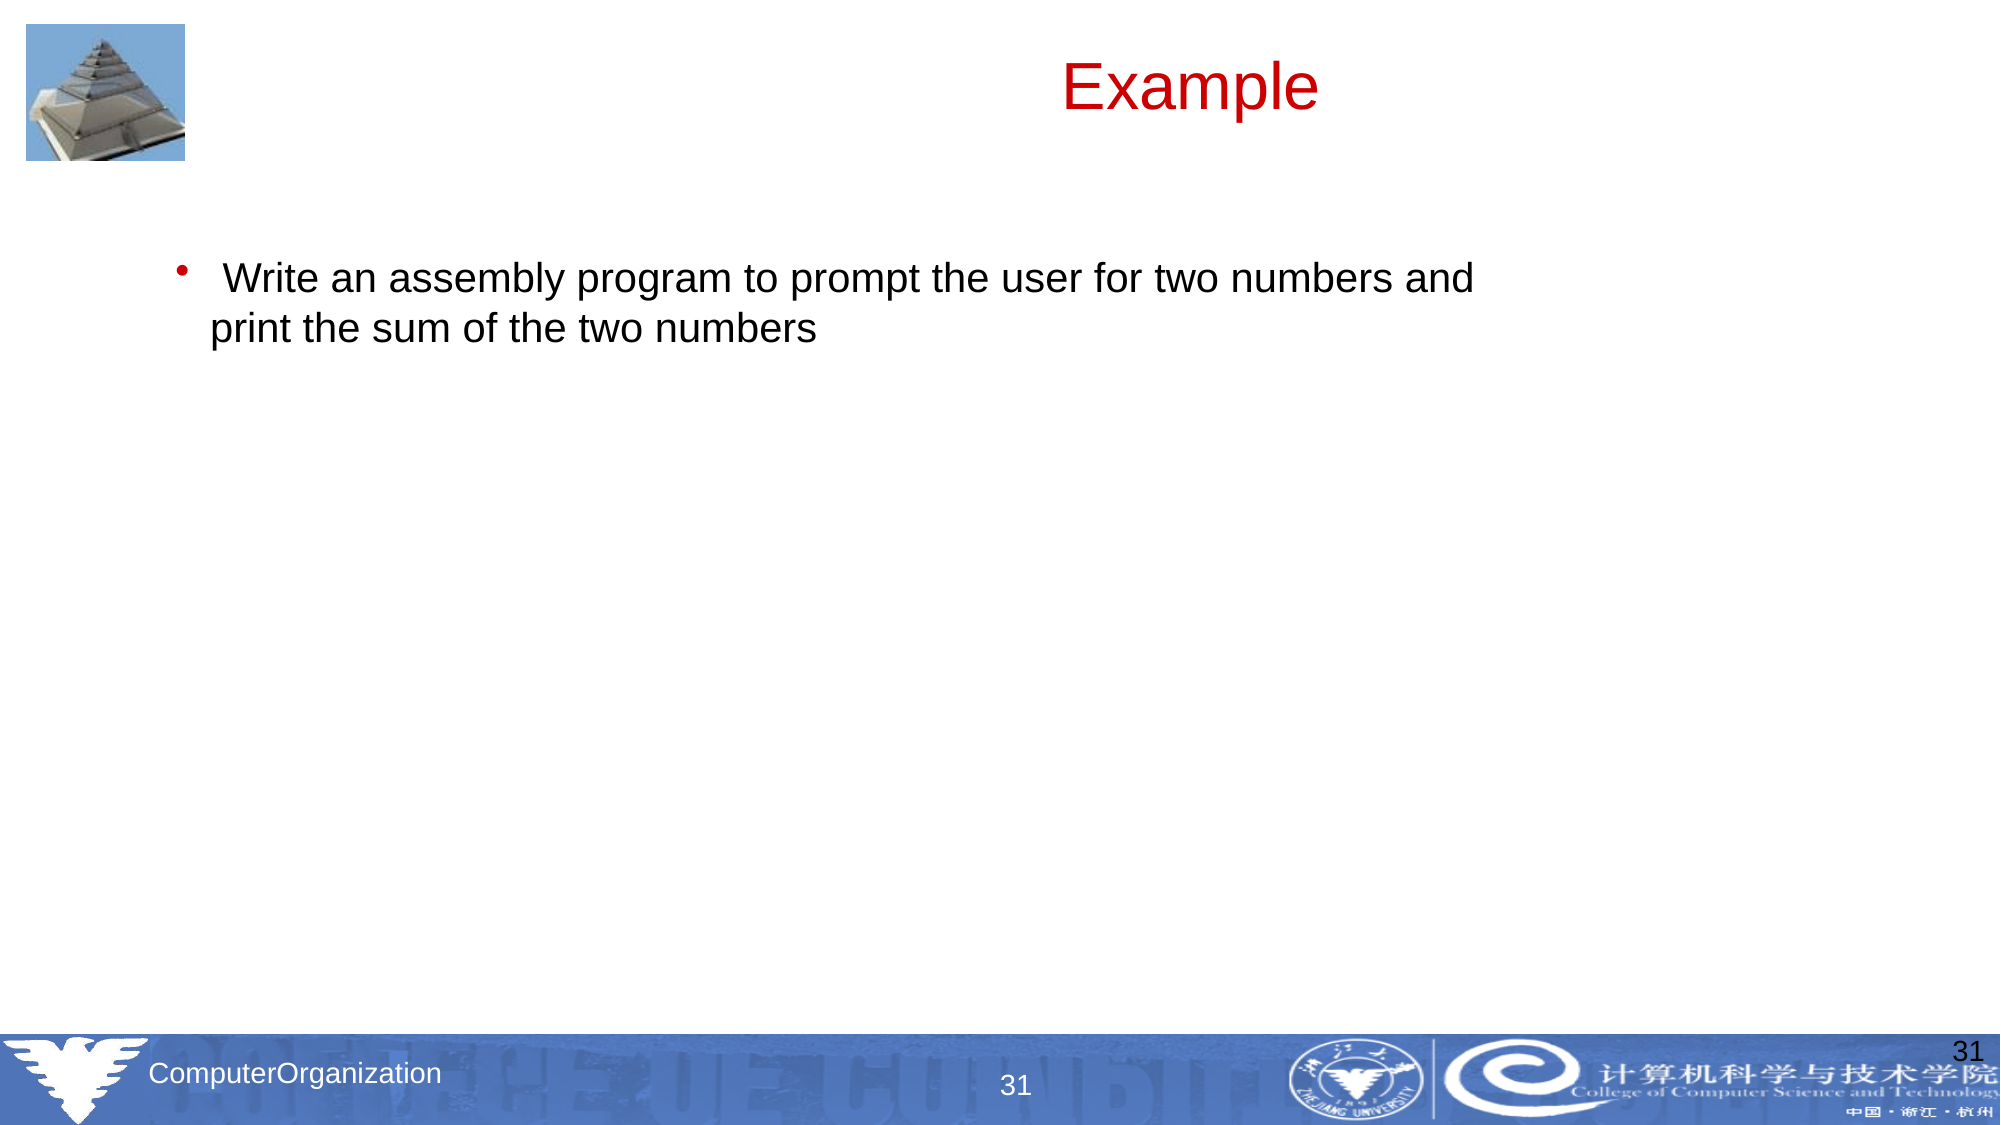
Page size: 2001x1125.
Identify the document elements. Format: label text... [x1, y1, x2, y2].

text_box Write an assembly program to prompt the user for two numbers and print the sum of the two numbers [160, 243, 1490, 359]
picture [26, 24, 185, 161]
text_box Example [1046, 35, 1336, 130]
picture [0, 1034, 2000, 1125]
slide_number 31 [1687, 1024, 2000, 1101]
